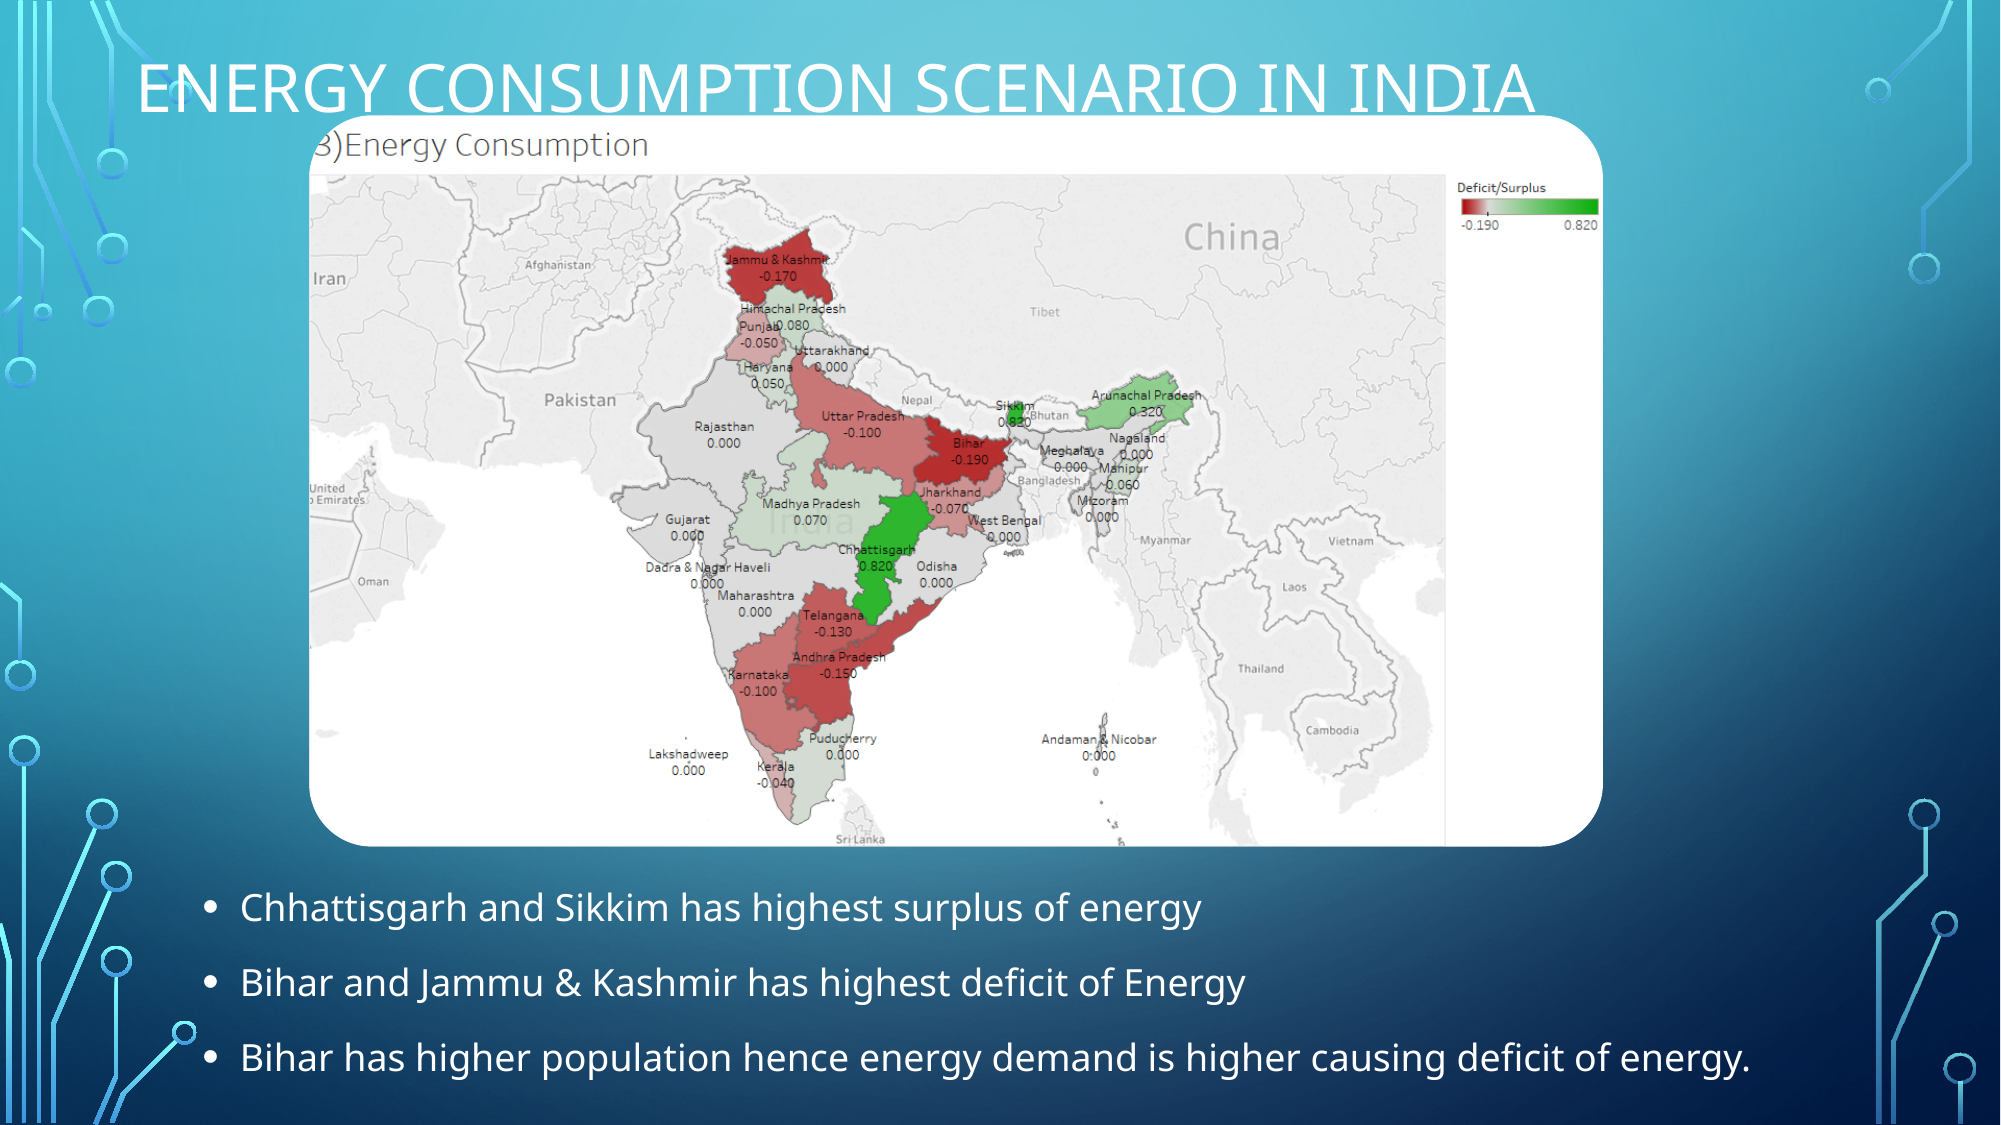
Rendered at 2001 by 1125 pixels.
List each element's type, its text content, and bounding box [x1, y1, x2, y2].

title Energy consumption Scenario in India [120, 31, 1746, 150]
list Chhattisgarh and Sikkim has highest surplus of energy Bihar and Jammu & Kashmir has highest deficit of Energy Bihar has higher population hence energy demand is higher causing deficit of energy. [187, 867, 1813, 1125]
picture [308, 115, 1604, 847]
